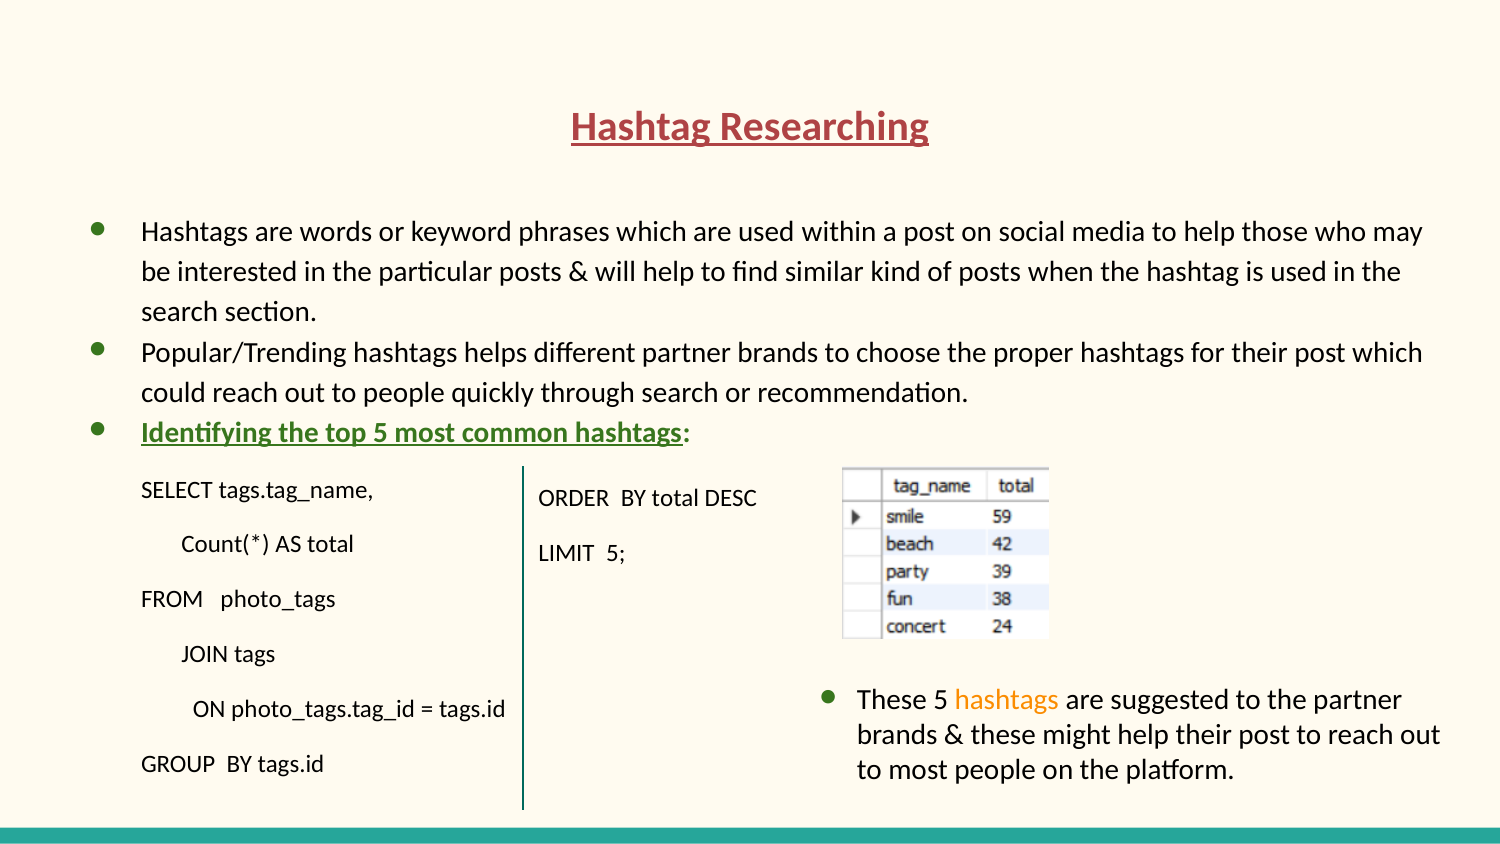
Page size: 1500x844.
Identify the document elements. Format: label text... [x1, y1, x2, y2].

title Hashtag Researching [51, 72, 1449, 174]
picture [842, 466, 1049, 640]
list Hashtags are words or keyword phrases which are used within a post on social media to help those who may be interested in the particular posts & will help to find similar kind of posts when the hashtag is used in the search section. Popular/Trending hashtags helps different partner brands to choose the proper hashtags for their post which could reach out to people quickly through search or recommendation. Identifying the top 5 most common hashtags: SELECT tags.tag_name, Count(*) AS total FROM photo_tags JOIN tags ON photo_tags.tag_id = tags.id GROUP BY tags.id [51, 192, 1449, 810]
text_box These 5 hashtags are suggested to the partner brands & these might help their post to reach out to most people on the platform. [804, 665, 1457, 732]
text_box ORDER BY total DESC LIMIT 5; [524, 466, 843, 789]
